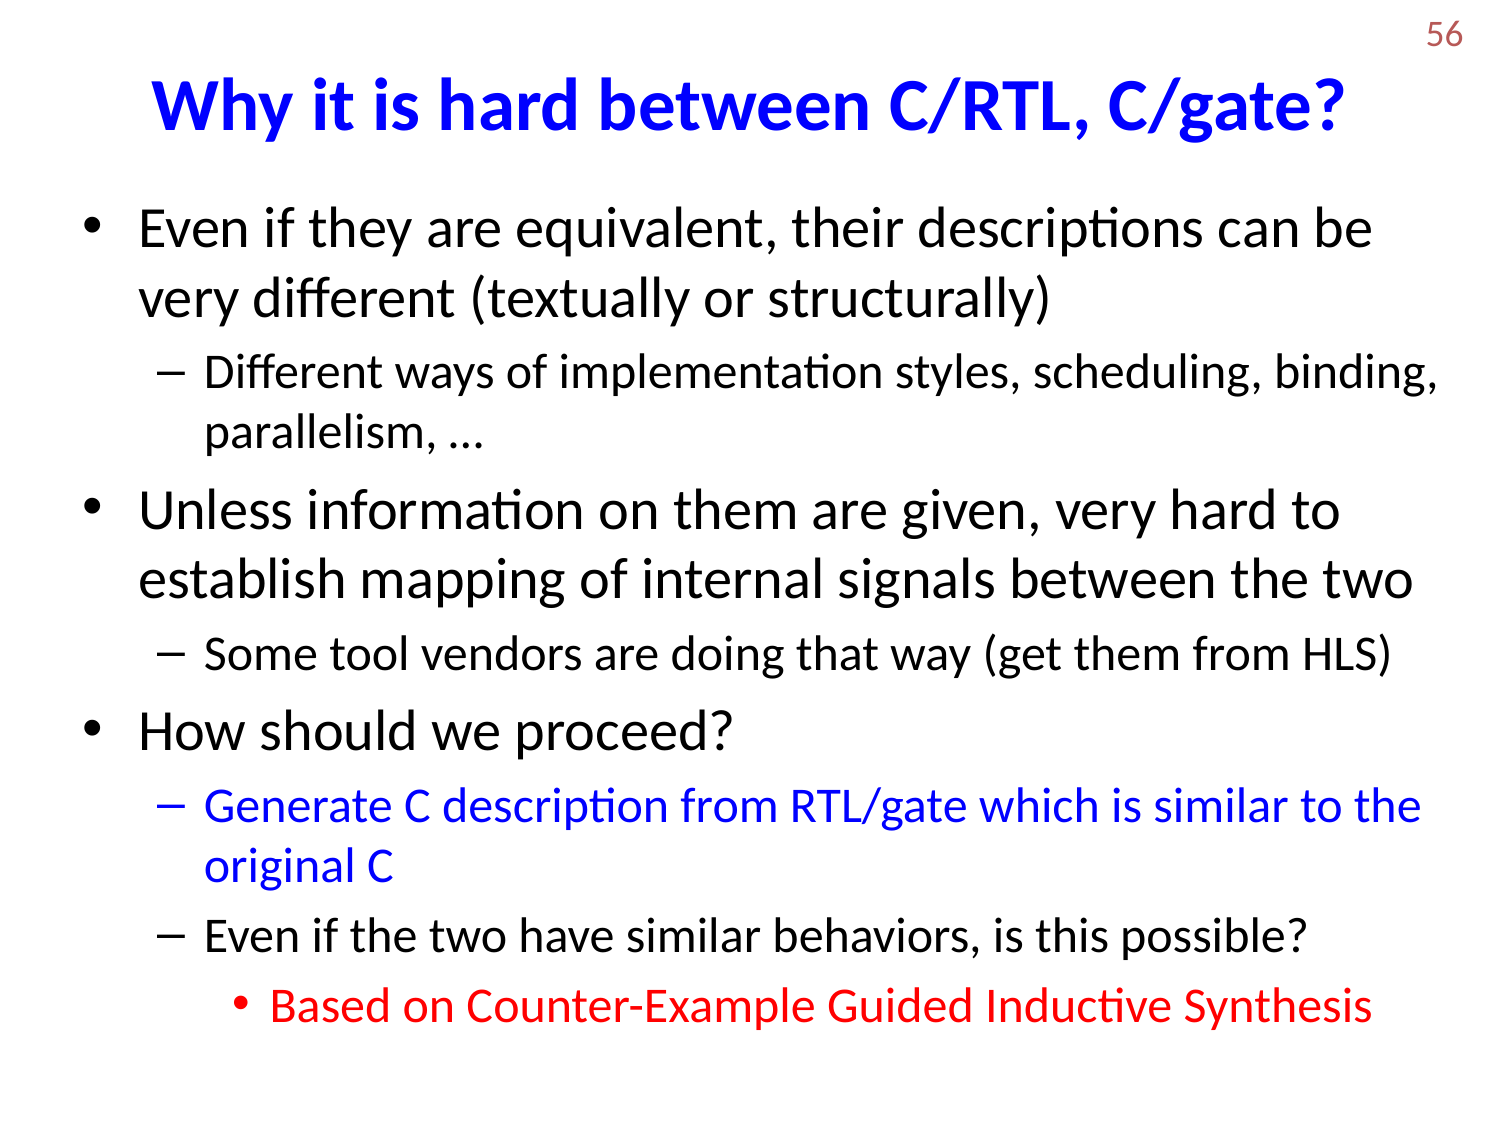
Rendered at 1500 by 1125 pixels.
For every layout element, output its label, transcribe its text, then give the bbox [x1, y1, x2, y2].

title Why it is hard between C/RTL, C/gate? [0, 0, 1500, 201]
list Even if they are equivalent, their descriptions can be very different (textually or structurally) Different ways of implementation styles, scheduling, binding, parallelism, … Unless information on them are given, very hard to establish mapping of internal signals between the two Some tool vendors are doing that way (get them from HLS) How should we proceed? Generate C description from RTL/gate which is similar to the original C Even if the two have similar behaviors, is this possible? Based on Counter-Example Guided Inductive Synthesis [67, 181, 1459, 1103]
slide_number 56 [1128, 1, 1479, 62]
